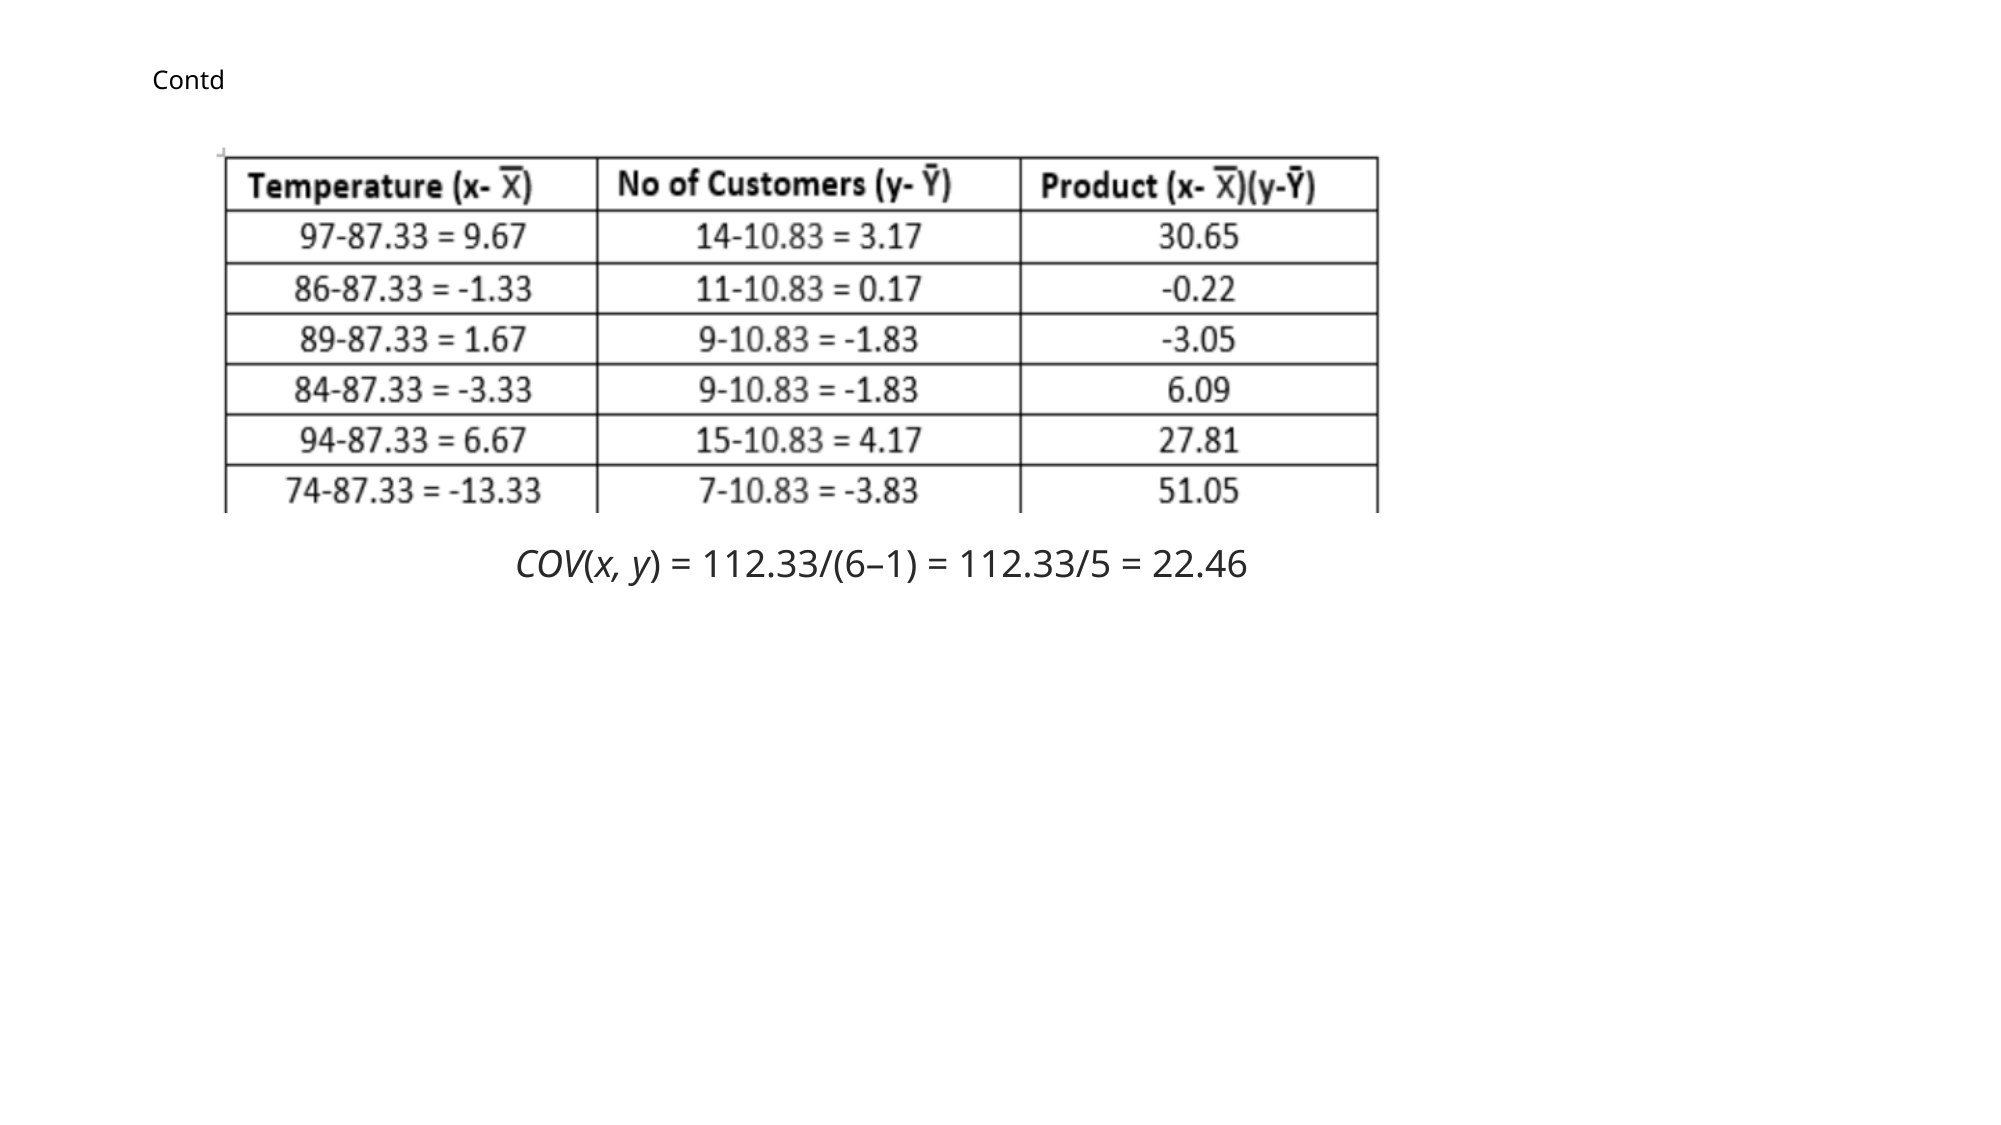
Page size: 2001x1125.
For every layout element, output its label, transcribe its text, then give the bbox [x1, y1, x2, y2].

title Contd [137, 59, 1863, 104]
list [214, 131, 1383, 513]
text_box COV(x, y) = 112.33/(6–1) = 112.33/5 = 22.46 [500, 532, 1500, 592]
